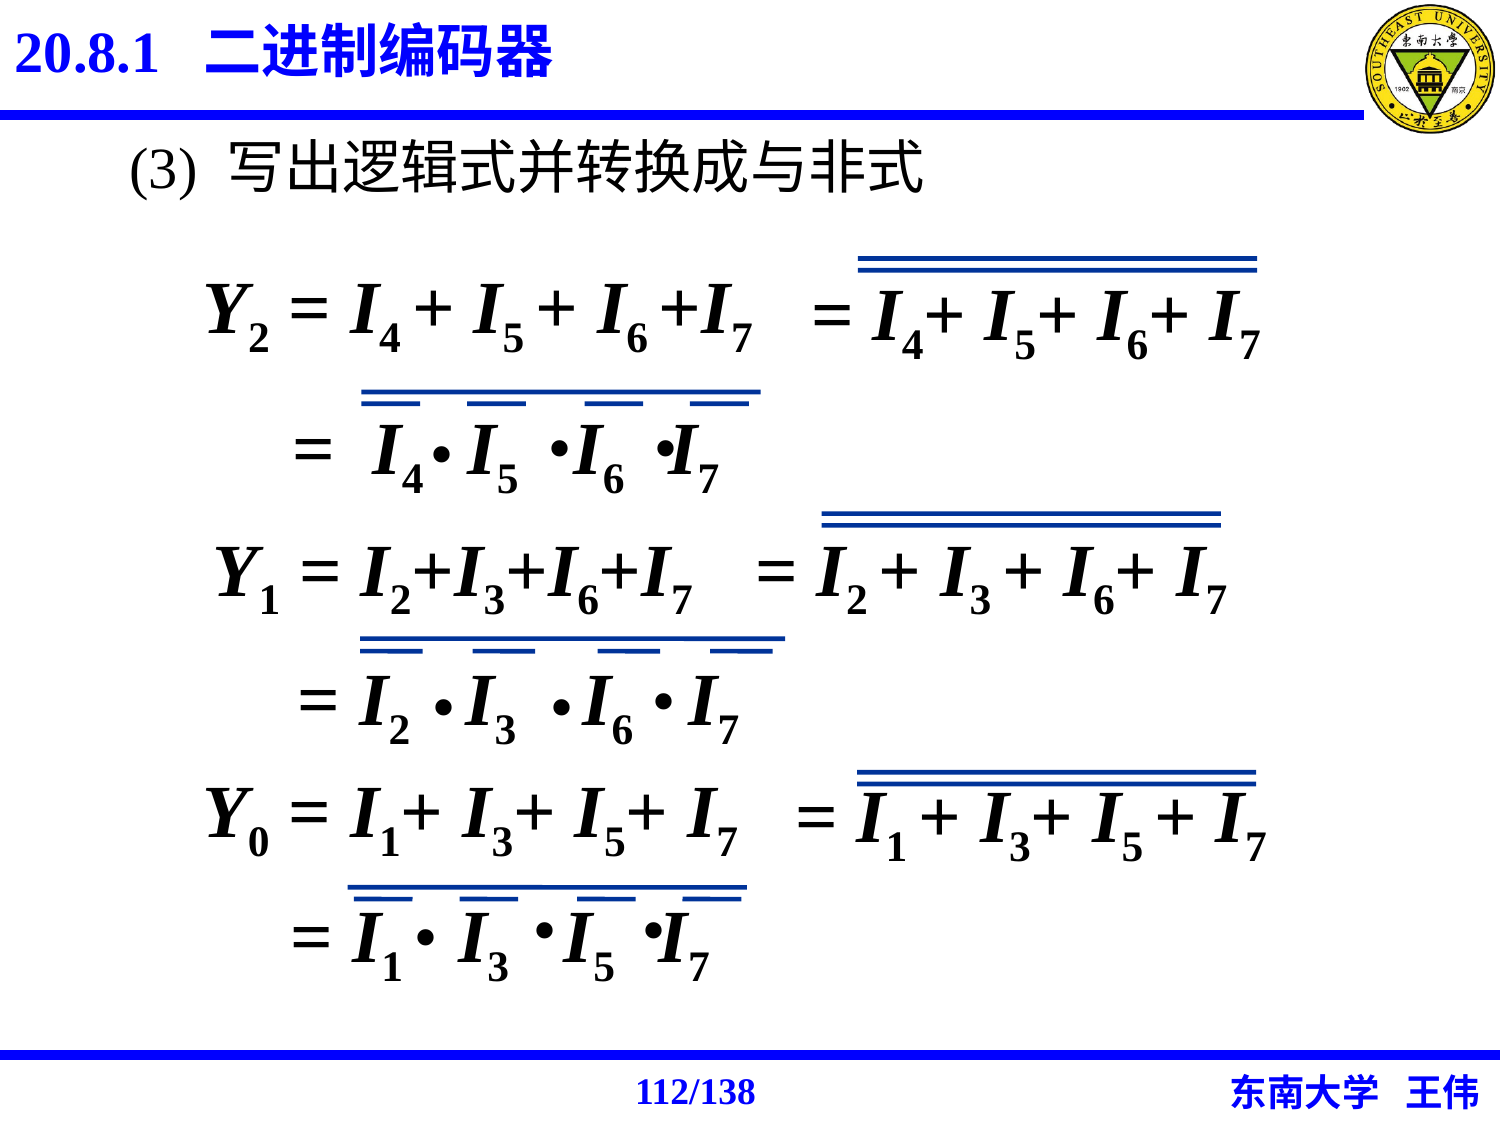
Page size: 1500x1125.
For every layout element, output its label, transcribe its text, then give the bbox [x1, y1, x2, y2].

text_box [264, 601, 793, 750]
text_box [258, 347, 788, 498]
text_box Y0 = I1+ I3+ I5+ I7 [187, 755, 800, 873]
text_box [256, 830, 786, 987]
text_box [769, 760, 1293, 867]
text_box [730, 513, 1253, 620]
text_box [787, 258, 1285, 365]
text_box Y1 = I2+I3+I6+I7 [198, 513, 708, 631]
picture [1360, 0, 1500, 138]
text_box 20.8.1 二进制编码器 [0, 14, 974, 140]
text_box (3) 写出逻辑式并转换成与非式 [99, 123, 1046, 208]
text_box Y2 = I4 + I5 + I6 +I7 [187, 251, 810, 369]
